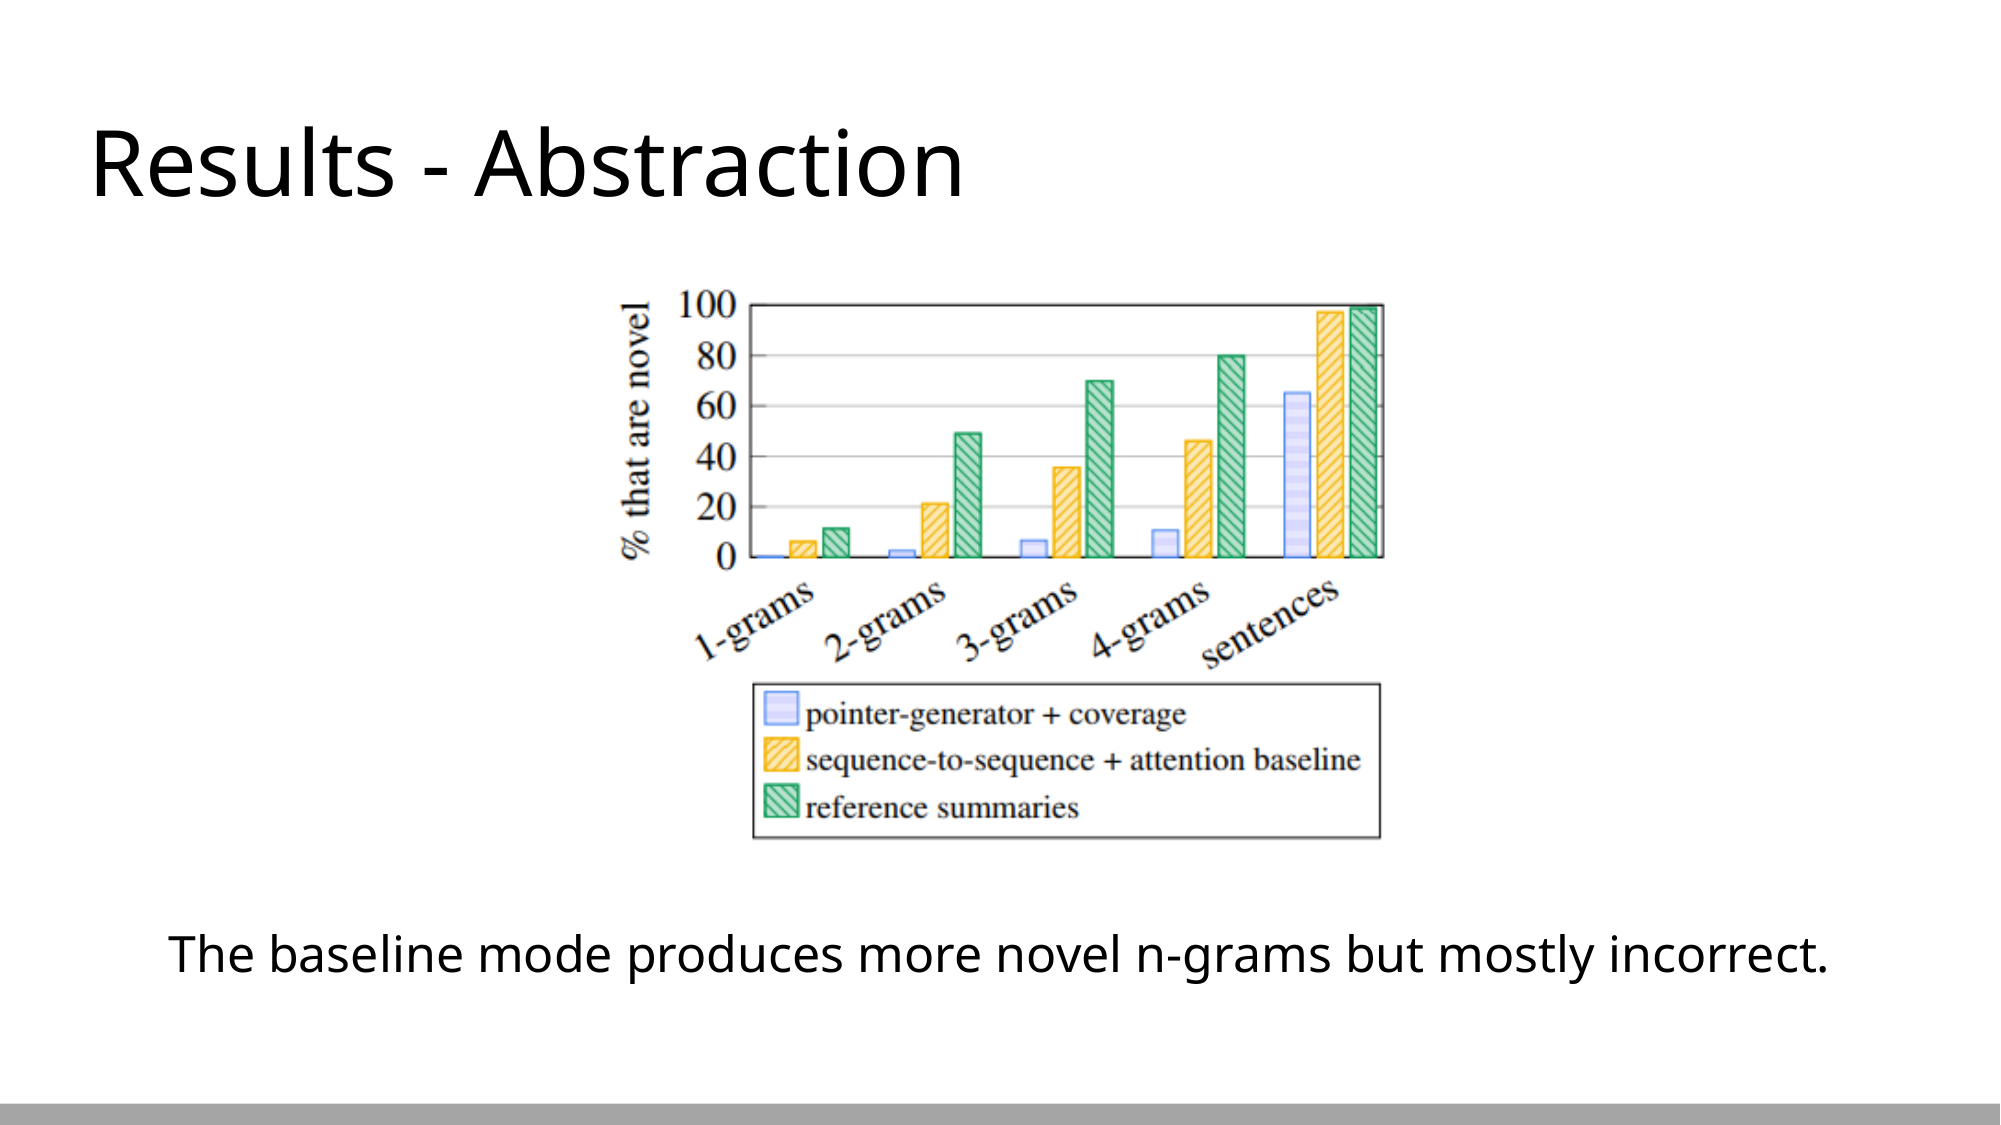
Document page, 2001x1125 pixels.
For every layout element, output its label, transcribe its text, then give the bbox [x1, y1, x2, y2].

picture [604, 270, 1396, 855]
text_box The baseline mode produces more novel n-grams but mostly incorrect. [59, 902, 1941, 1011]
title Results - Abstraction [68, 97, 1932, 252]
